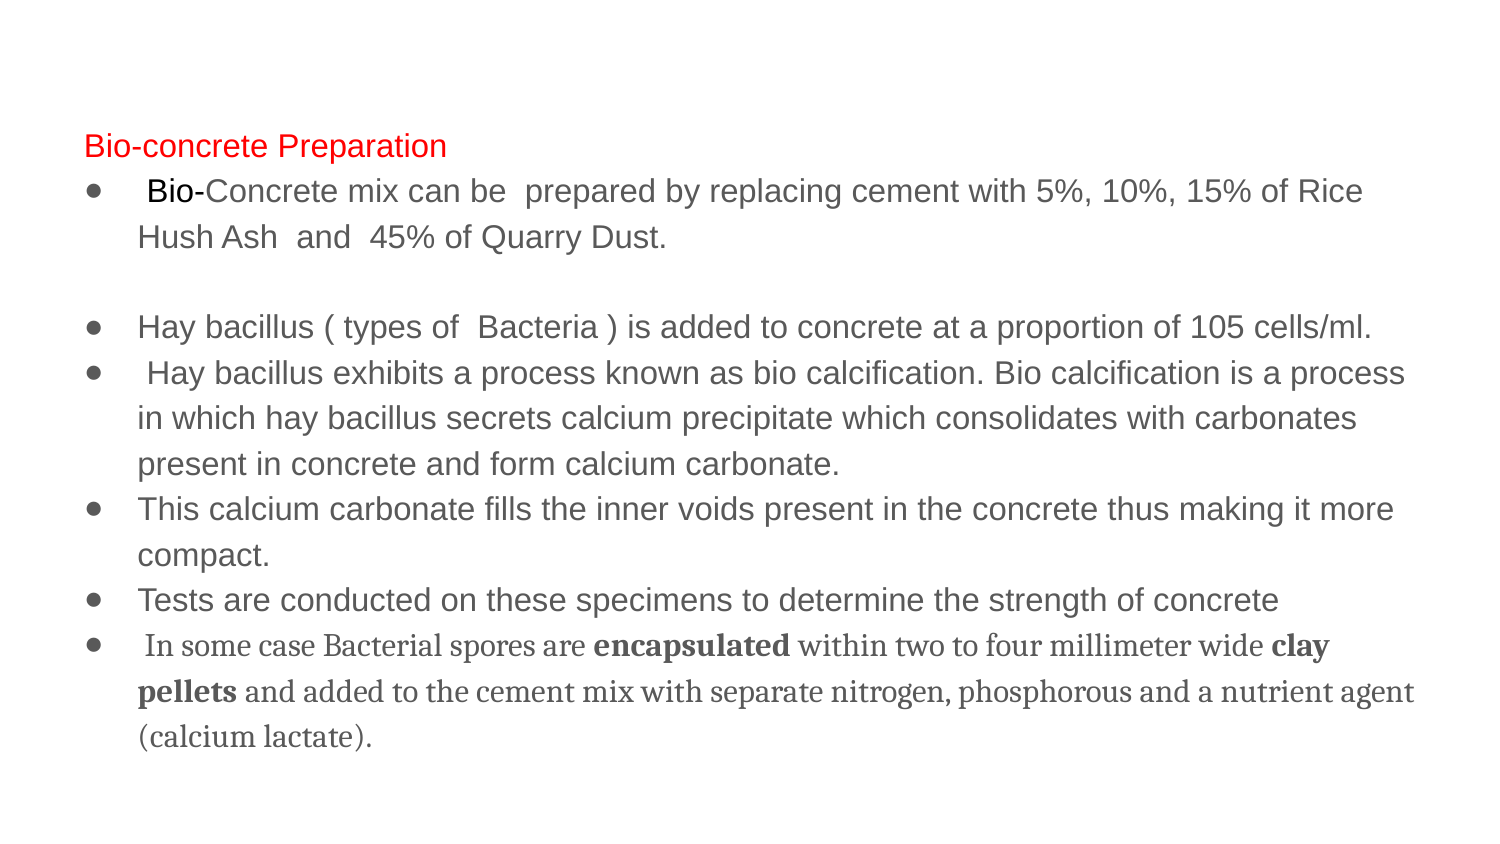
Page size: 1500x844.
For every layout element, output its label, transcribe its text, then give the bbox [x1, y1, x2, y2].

list Bio-concrete Preparation Bio-Concrete mix can be prepared by replacing cement with 5%, 10%, 15% of Rice Hush Ash and 45% of Quarry Dust. Hay bacillus ( types of Bacteria ) is added to concrete at a proportion of 105 cells/ml. Hay bacillus exhibits a process known as bio calcification. Bio calcification is a process in which hay bacillus secrets calcium precipitate which consolidates with carbonates present in concrete and form calcium carbonate. This calcium carbonate fills the inner voids present in the concrete thus making it more compact. Tests are conducted on these specimens to determine the strength of concrete In some case Bacterial spores are encapsulated within two to four millimeter wide clay pellets and added to the cement mix with separate nitrogen, phosphorous and a nutrient agent (calcium lactate). [51, 103, 1449, 782]
